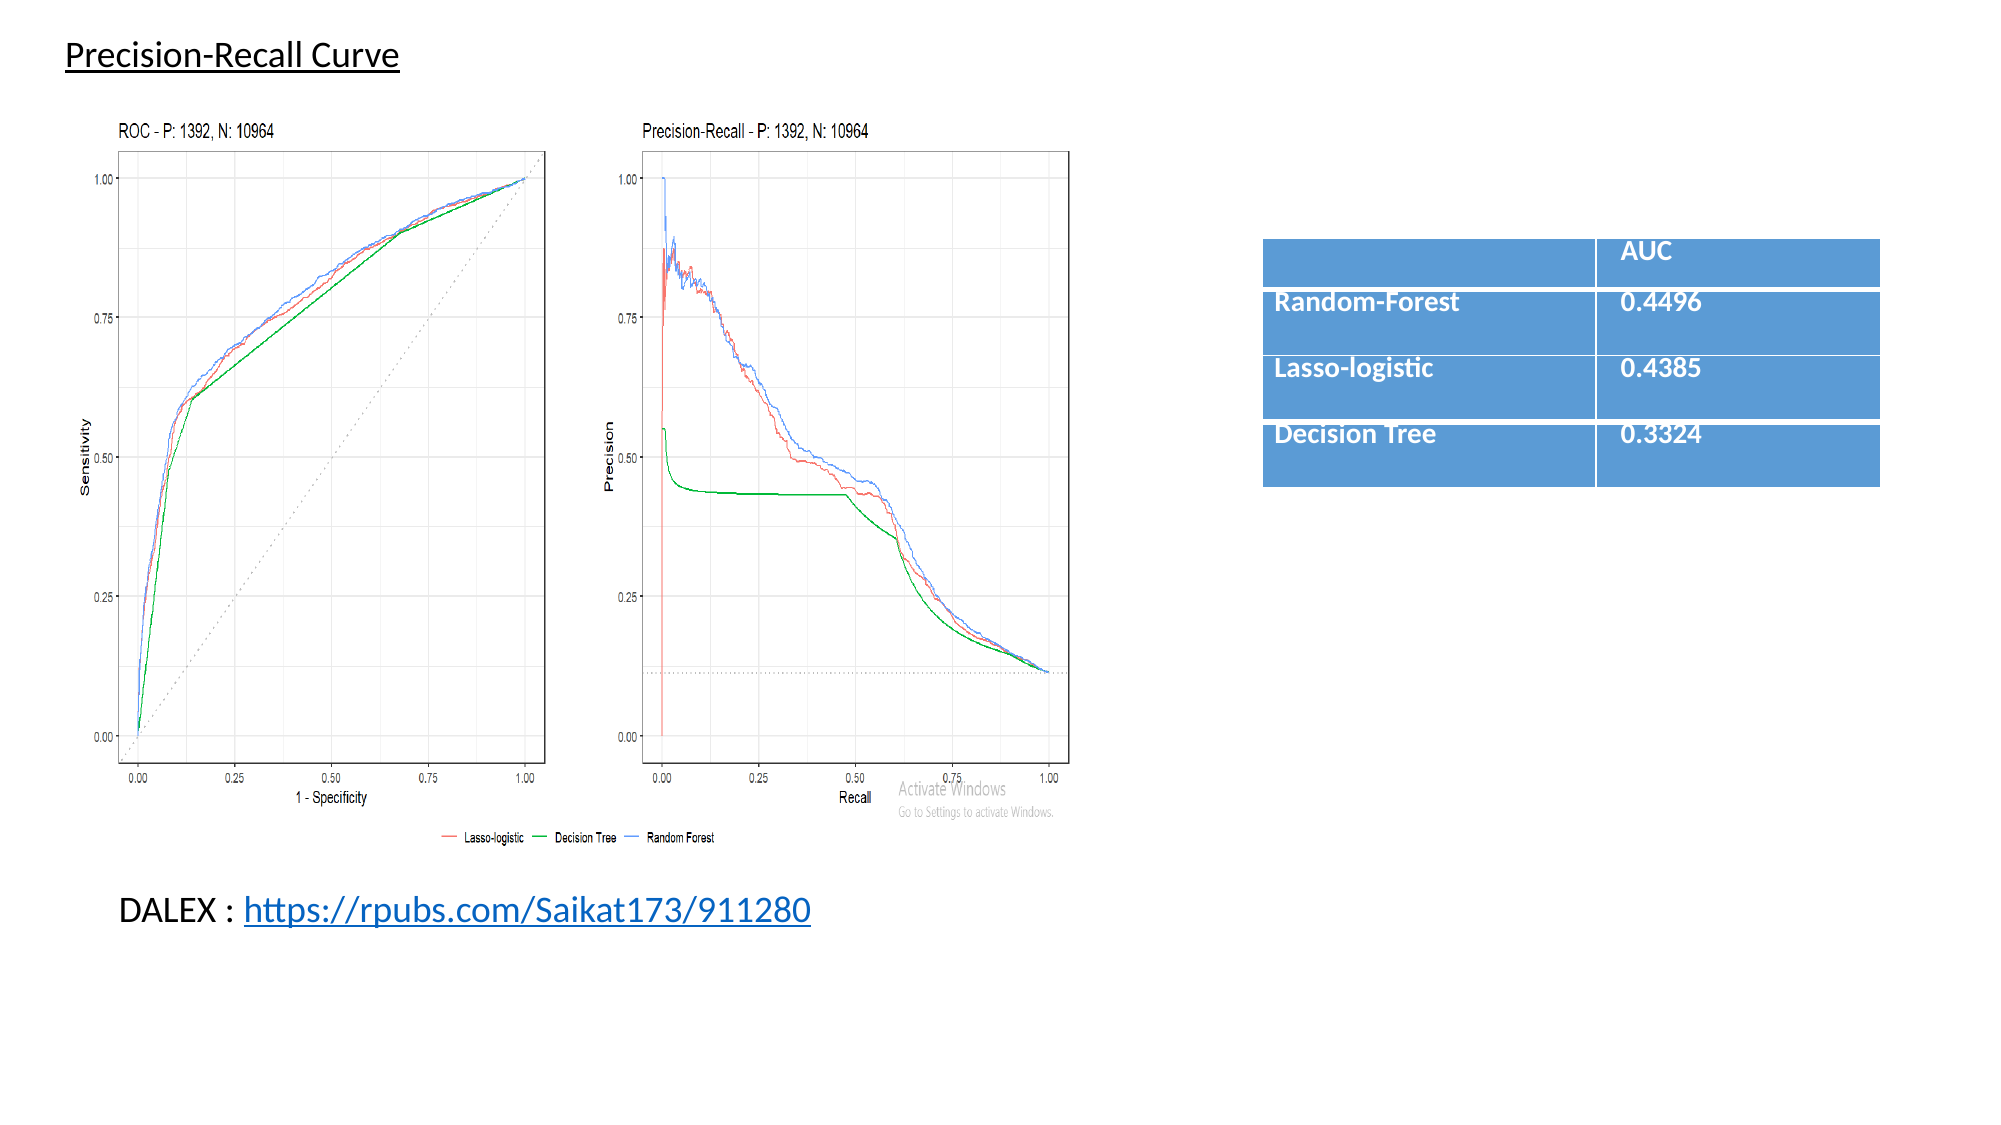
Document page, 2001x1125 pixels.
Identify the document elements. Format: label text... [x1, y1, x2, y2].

table_header [1263, 239, 1595, 287]
text_box DALEX : https://rpubs.com/Saikat173/911280 [104, 877, 942, 938]
picture [50, 111, 1098, 850]
table_cell 0.4385 [1597, 356, 1880, 419]
table_cell 0.3324 [1597, 425, 1880, 487]
table_cell Decision Tree [1263, 425, 1595, 487]
text_box Precision-Recall Curve [50, 22, 899, 83]
table_cell Random-Forest [1263, 292, 1595, 355]
table_cell Lasso-logistic [1263, 356, 1595, 419]
table_header AUC [1597, 239, 1880, 287]
table_cell 0.4496 [1597, 292, 1880, 355]
